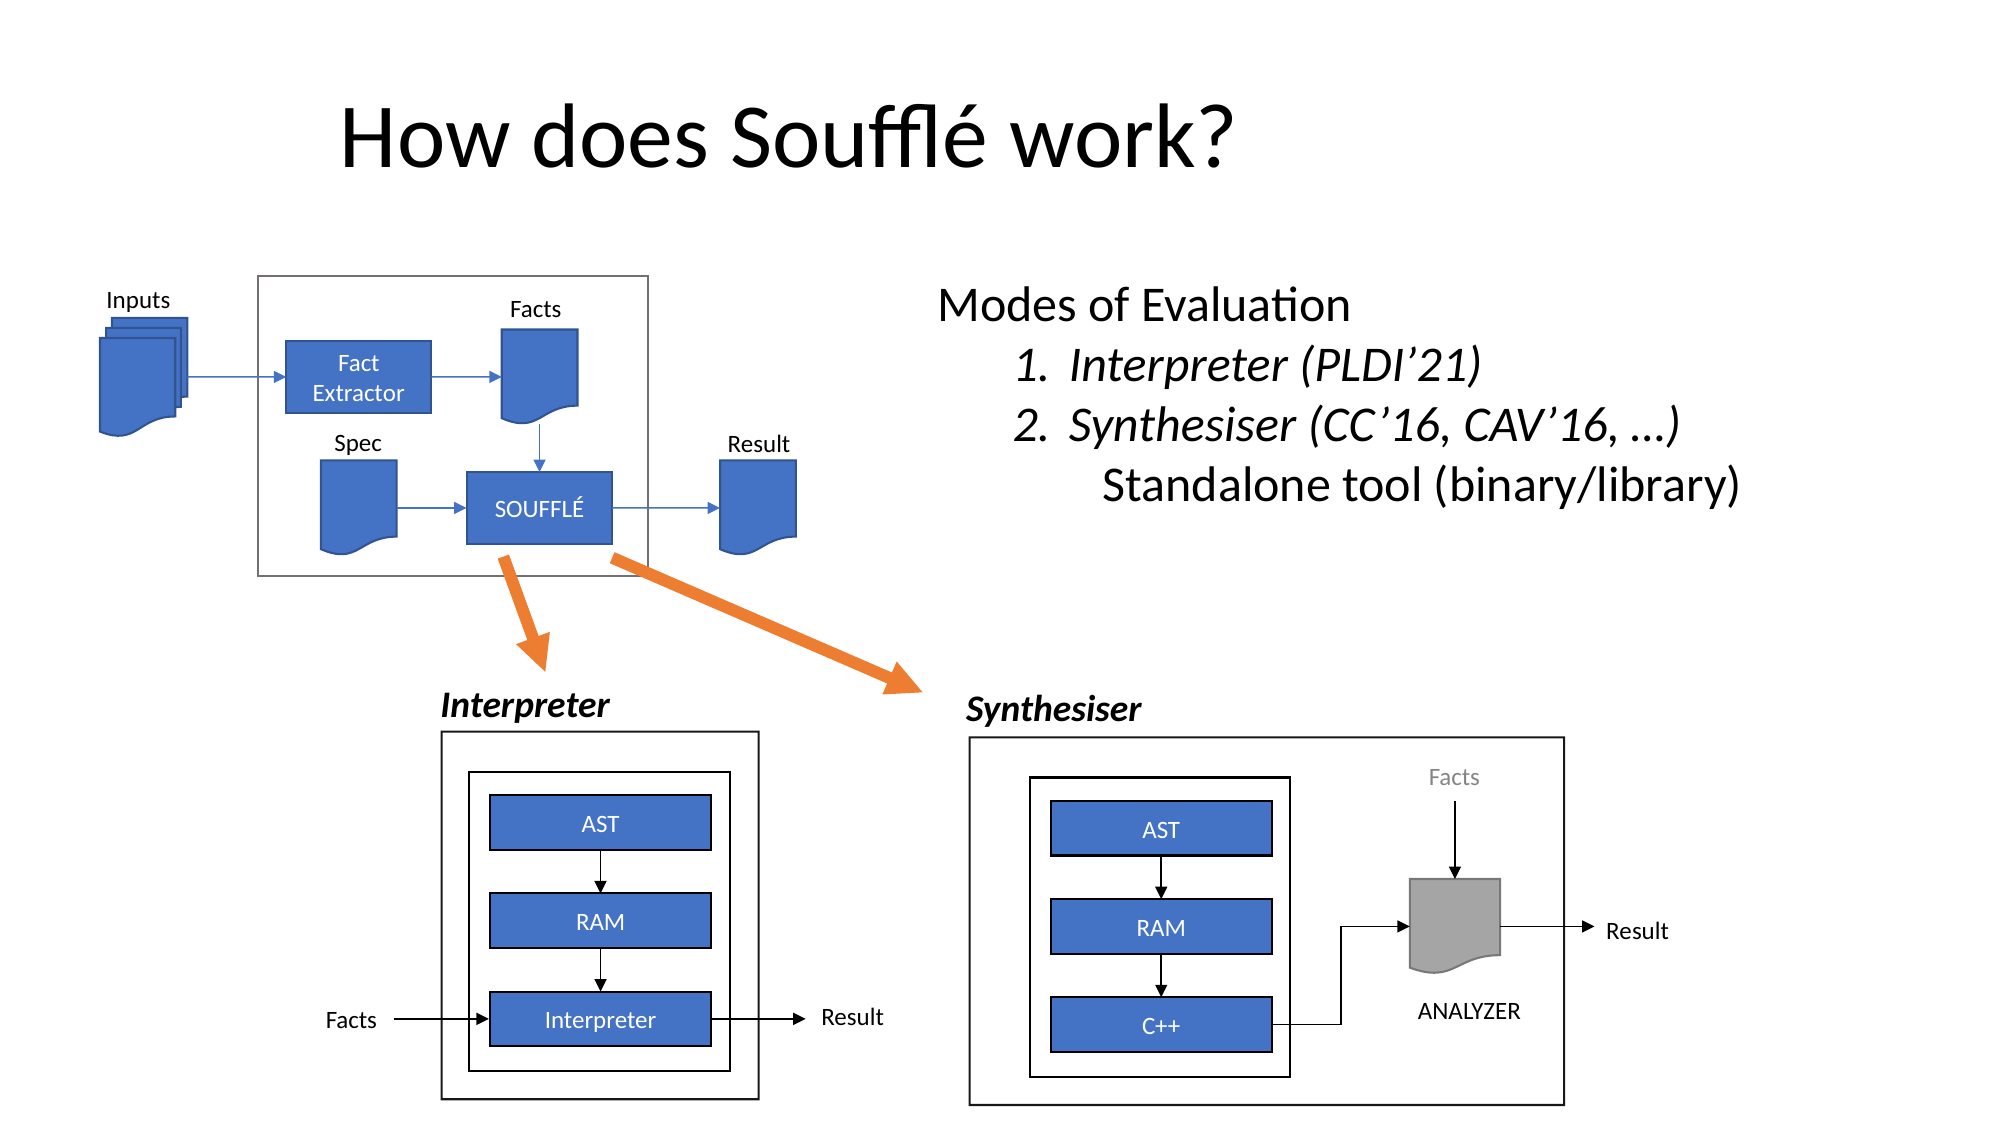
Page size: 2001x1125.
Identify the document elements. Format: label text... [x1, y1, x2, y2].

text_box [91, 276, 807, 577]
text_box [503, 556, 546, 673]
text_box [1237, 675, 1764, 1106]
title How does Soufflé work? [324, 25, 1672, 250]
text_box Modes of Evaluation Interpreter (PLDI’21) Synthesiser (CC’16, CAV’16, …) Standalone tool (binary/library) [922, 263, 2000, 519]
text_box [611, 557, 923, 693]
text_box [310, 672, 1238, 1100]
